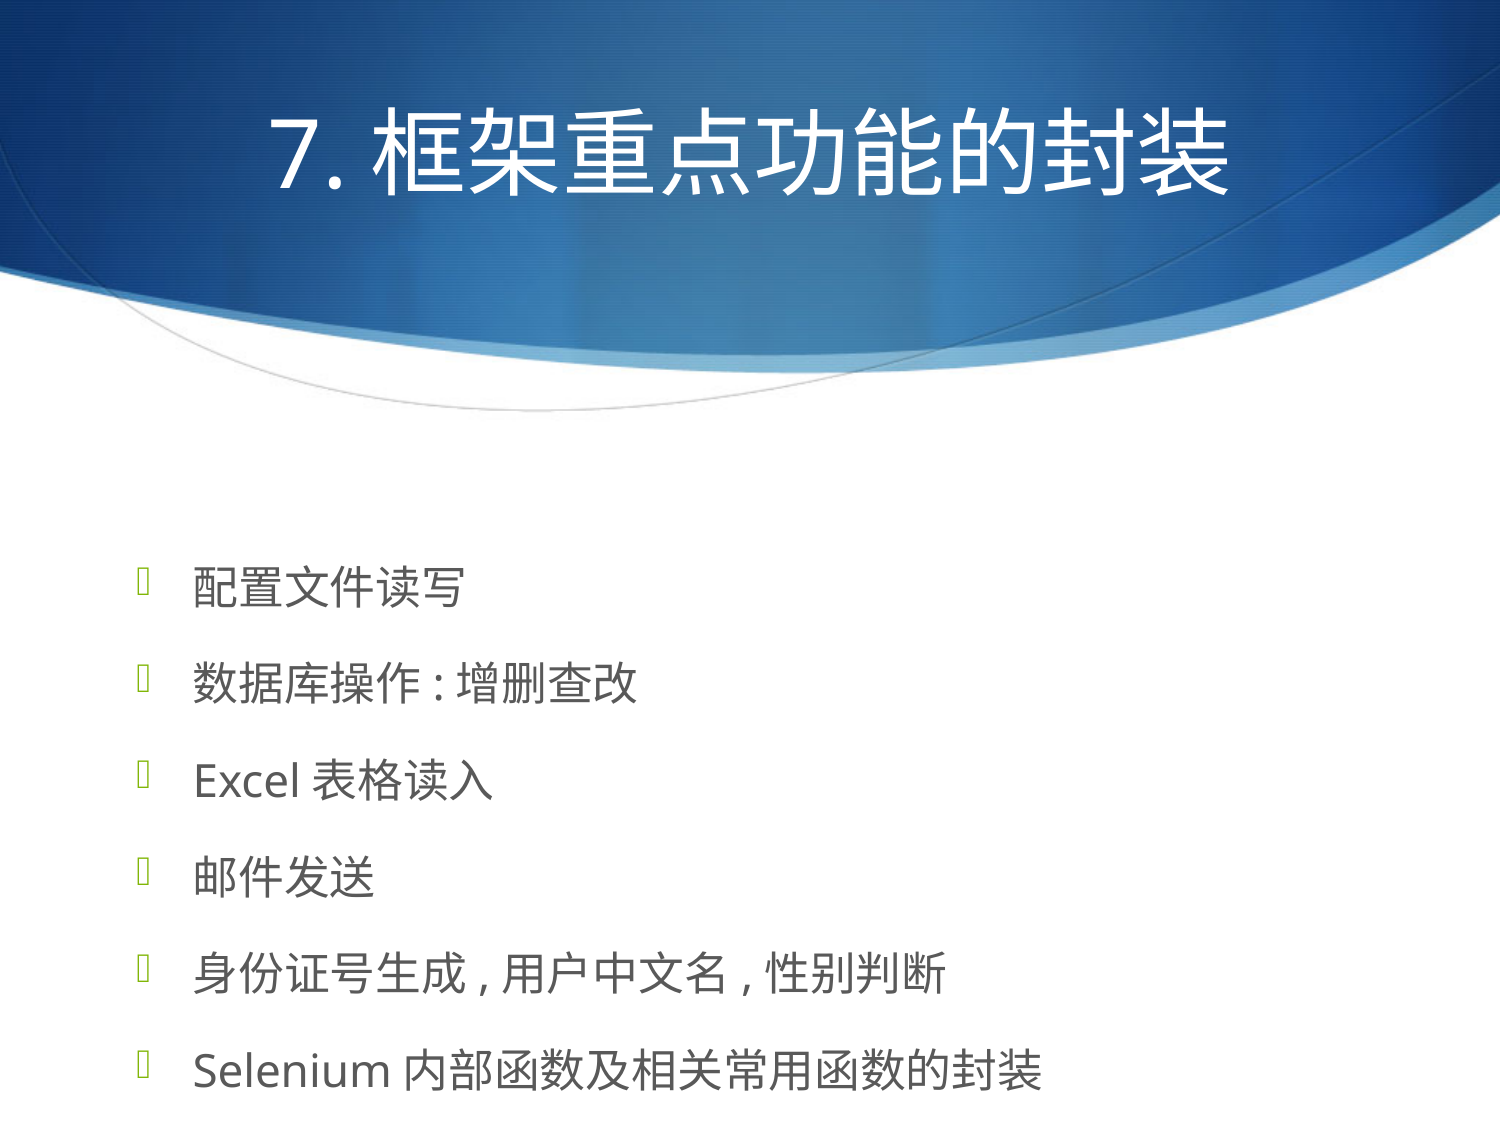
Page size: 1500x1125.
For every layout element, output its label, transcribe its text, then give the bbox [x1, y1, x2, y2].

title 7.框架重点功能的封装 [75, 56, 1425, 245]
picture [0, 0, 1500, 1125]
list 配置文件读写 数据库操作:增删查改 Excel表格读入 邮件发送 身份证号生成,用户中文名,性别判断 Selenium内部函数及相关常用函数的封装 [121, 454, 1379, 1125]
